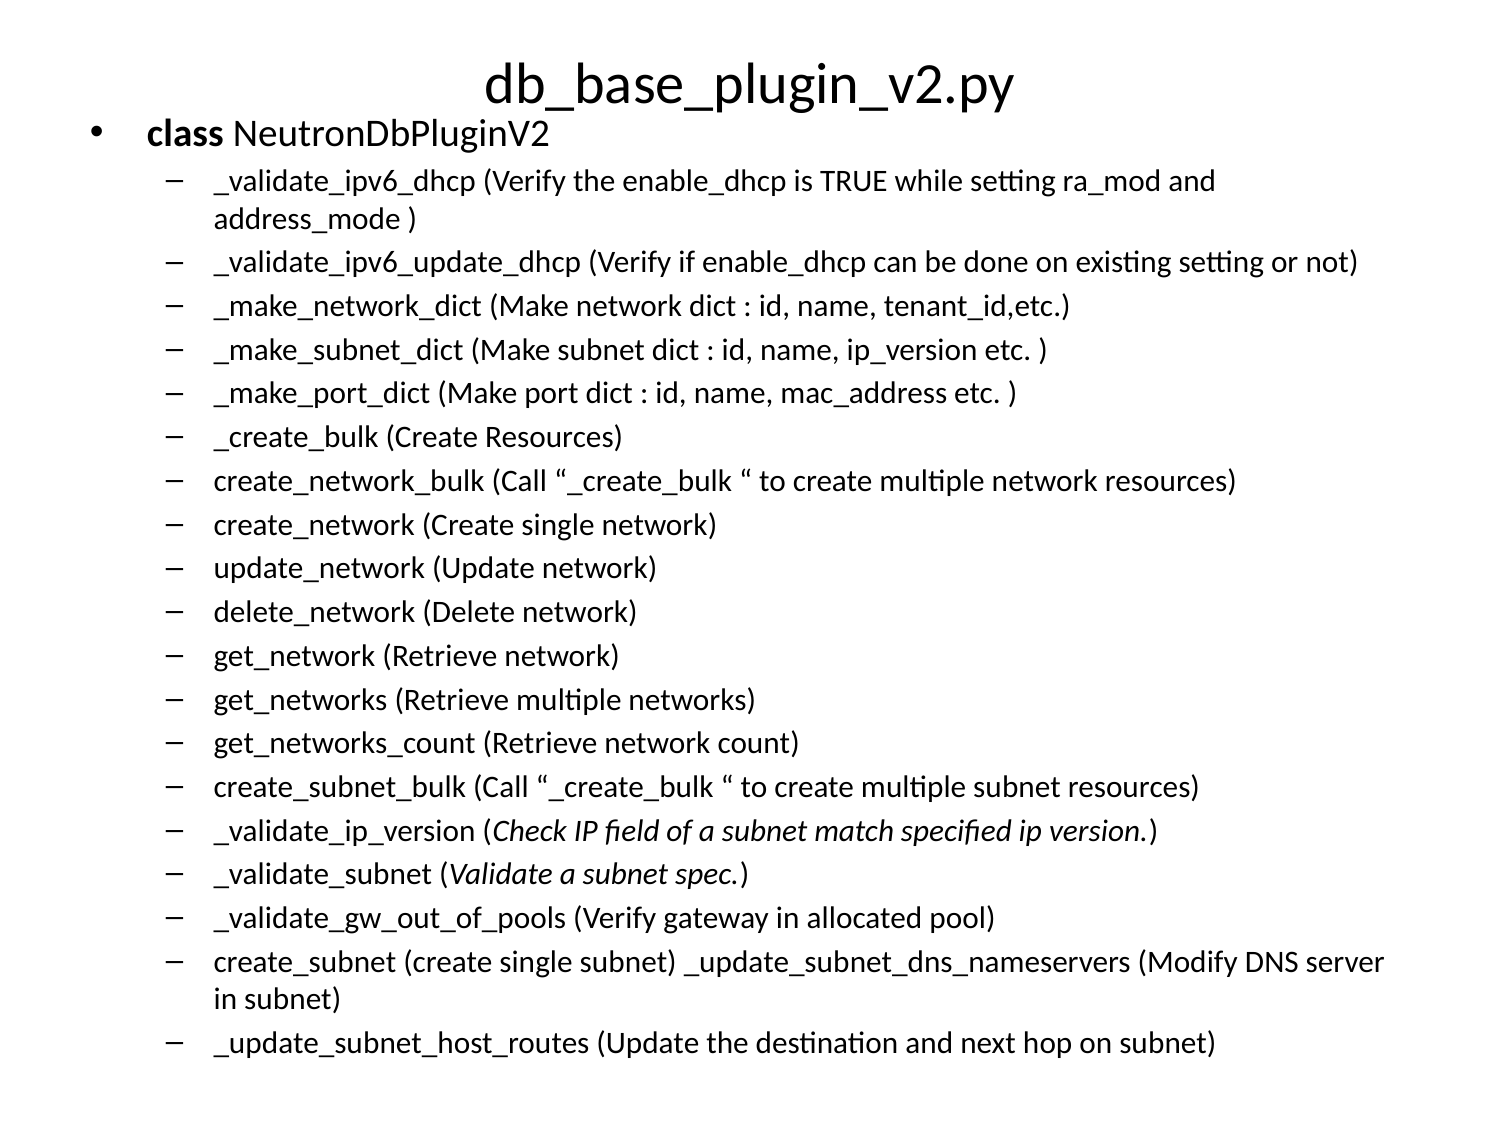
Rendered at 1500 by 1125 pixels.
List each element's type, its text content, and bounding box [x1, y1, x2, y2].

text_box class NeutronDbPluginV2 _validate_ipv6_dhcp (Verify the enable_dhcp is TRUE while setting ra_mod and address_mode ) _validate_ipv6_update_dhcp (Verify if enable_dhcp can be done on existing setting or not) _make_network_dict (Make network dict : id, name, tenant_id,etc.) _make_subnet_dict (Make subnet dict : id, name, ip_version etc. ) _make_port_dict (Make port dict : id, name, mac_address etc. ) _create_bulk (Create Resources) create_network_bulk (Call “_create_bulk “ to create multiple network resources) create_network (Create single network) update_network (Update network) delete_network (Delete network) get_network (Retrieve network) get_networks (Retrieve multiple networks) get_networks_count (Retrieve network count) create_subnet_bulk (Call “_create_bulk “ to create multiple subnet resources) _validate_ip_version (Check IP field of a subnet match specified ip version.) _validate_subnet (Validate a subnet spec.) _validate_gw_out_of_pools (Verify gateway in allocated pool) create_subnet (create single subnet) _update_subnet_dns_nameservers (Modify DNS server in subnet) _update_subnet_host_routes (Update the destination and next hop on subnet) [74, 99, 1425, 1075]
text_box db_base_plugin_v2.py [74, 37, 1425, 99]
